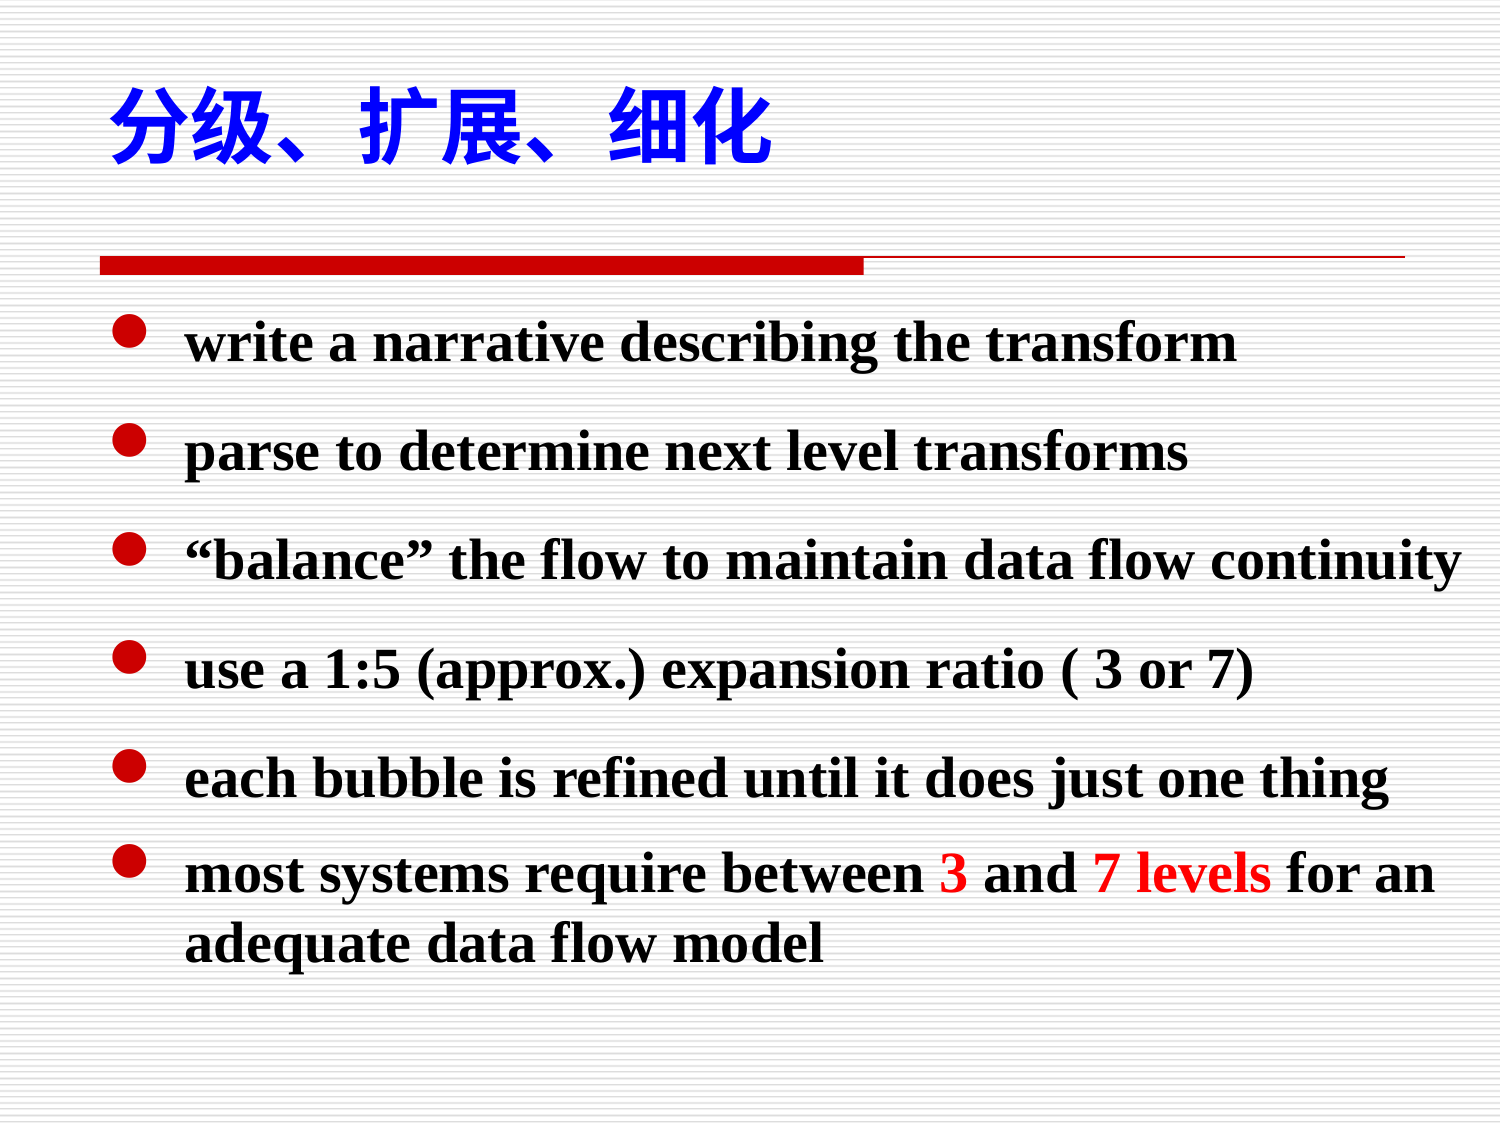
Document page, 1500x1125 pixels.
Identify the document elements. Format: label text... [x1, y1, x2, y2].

text_box 分级、扩展、细化 [92, 75, 1264, 174]
picture [0, 0, 1500, 1125]
text_box write a narrative describing the transform parse to determine next level transforms “balance” the flow to maintain data flow continuity use a 1:5 (approx.) expansion ratio ( 3 or 7) each bubble is refined until it does just one thing most systems require between 3 and 7 levels for an adequate data flow model [92, 281, 1500, 1007]
